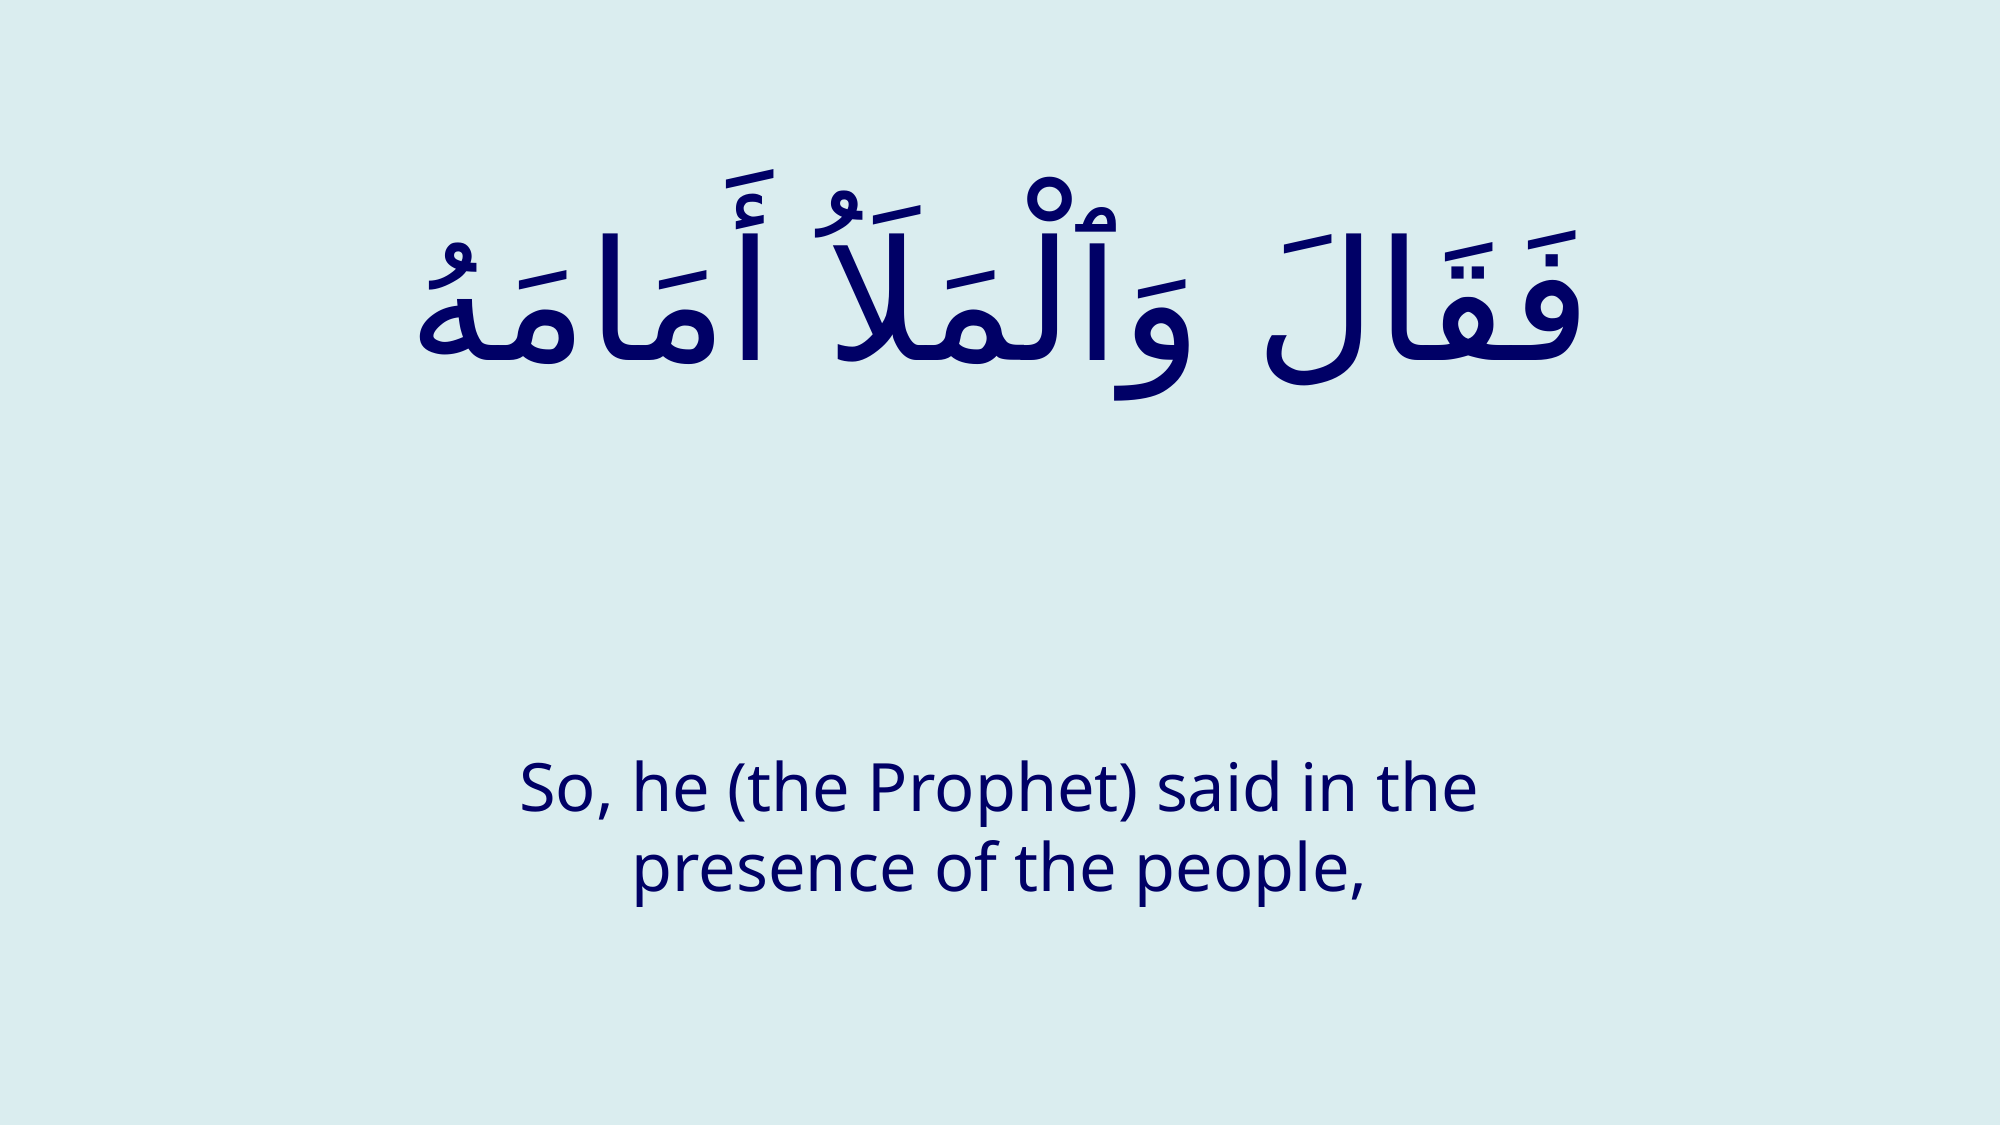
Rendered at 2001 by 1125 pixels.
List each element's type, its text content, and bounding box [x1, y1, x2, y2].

title فَقَالَ وَٱلْمَلَاُ أَمَامَهُ [0, 200, 2000, 388]
list So, he (the Prophet) said in the presence of the people, [356, 737, 1644, 1050]
